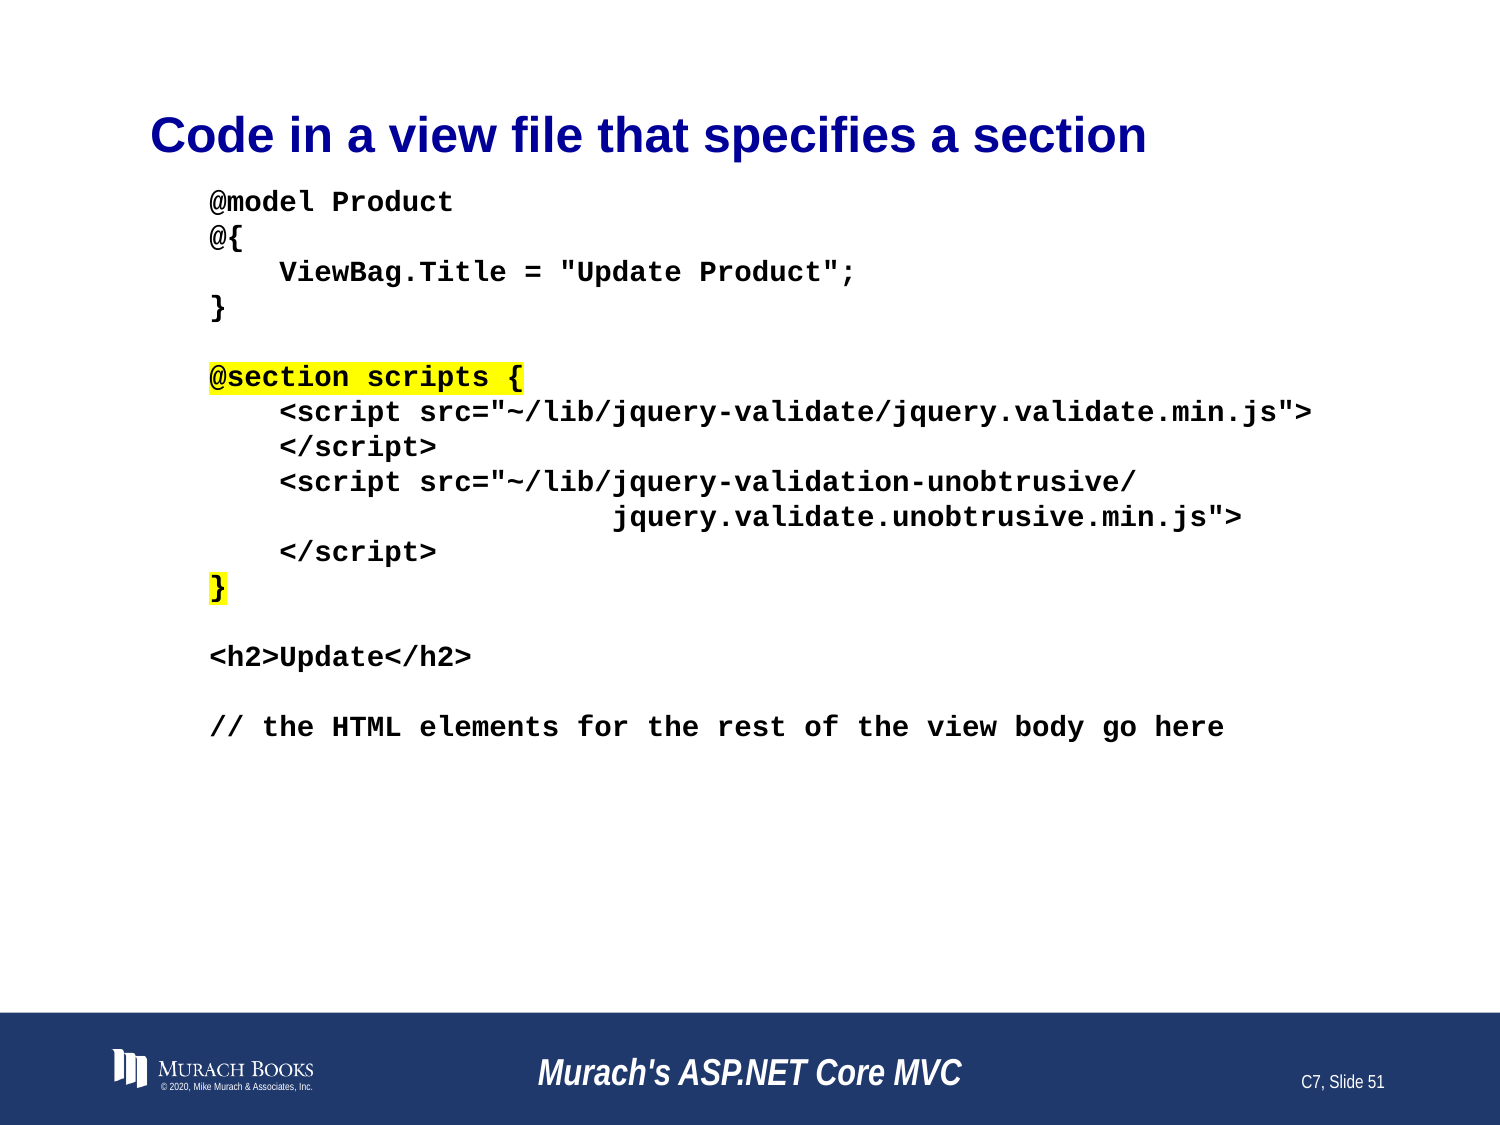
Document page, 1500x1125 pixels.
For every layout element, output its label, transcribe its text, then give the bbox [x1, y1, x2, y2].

footer © 2020, Mike Murach & Associates, Inc. [12, 1025, 463, 1100]
slide_number C7, Slide 51 [1087, 1025, 1400, 1100]
title Code in a view file that specifies a section [150, 102, 1350, 164]
slide_number Murach's ASP.NET Core MVC [463, 1025, 1050, 1100]
list @model Product @{ ViewBag.Title = "Update Product"; } @section scripts { <script src="~/lib/jquery-validate/jquery.validate.min.js"> </script> <script src="~/lib/jquery-validation-unobtrusive/ jquery.validate.unobtrusive.min.js"> </script> } <h2>Update</h2> // the HTML elements for the rest of the view body go here [137, 174, 1350, 975]
